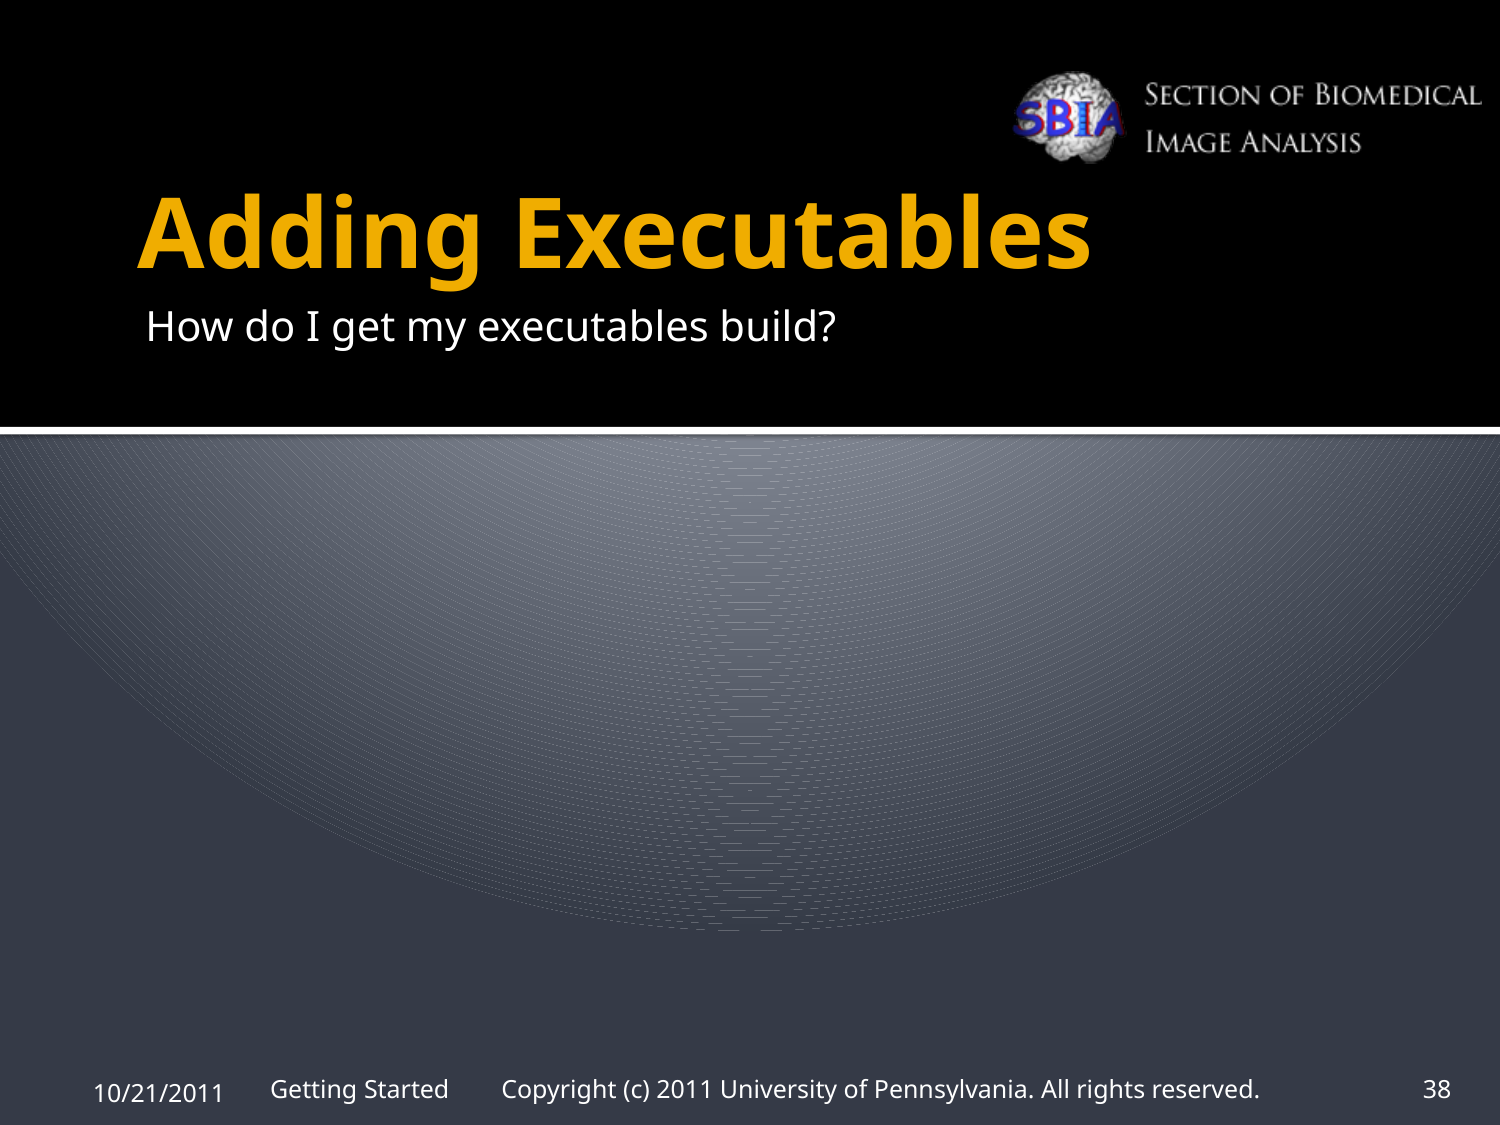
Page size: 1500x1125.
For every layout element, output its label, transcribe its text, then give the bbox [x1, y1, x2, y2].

title Adding Executables [123, 19, 1438, 288]
list How do I get my executables build? [121, 299, 1438, 413]
picture [1438, 70, 1482, 165]
footer Getting Started Copyright (c) 2011 University of Pennsylvania. All rights reserved. [262, 1062, 1337, 1108]
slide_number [75, 1062, 238, 1108]
slide_number 38 [1345, 1062, 1467, 1108]
